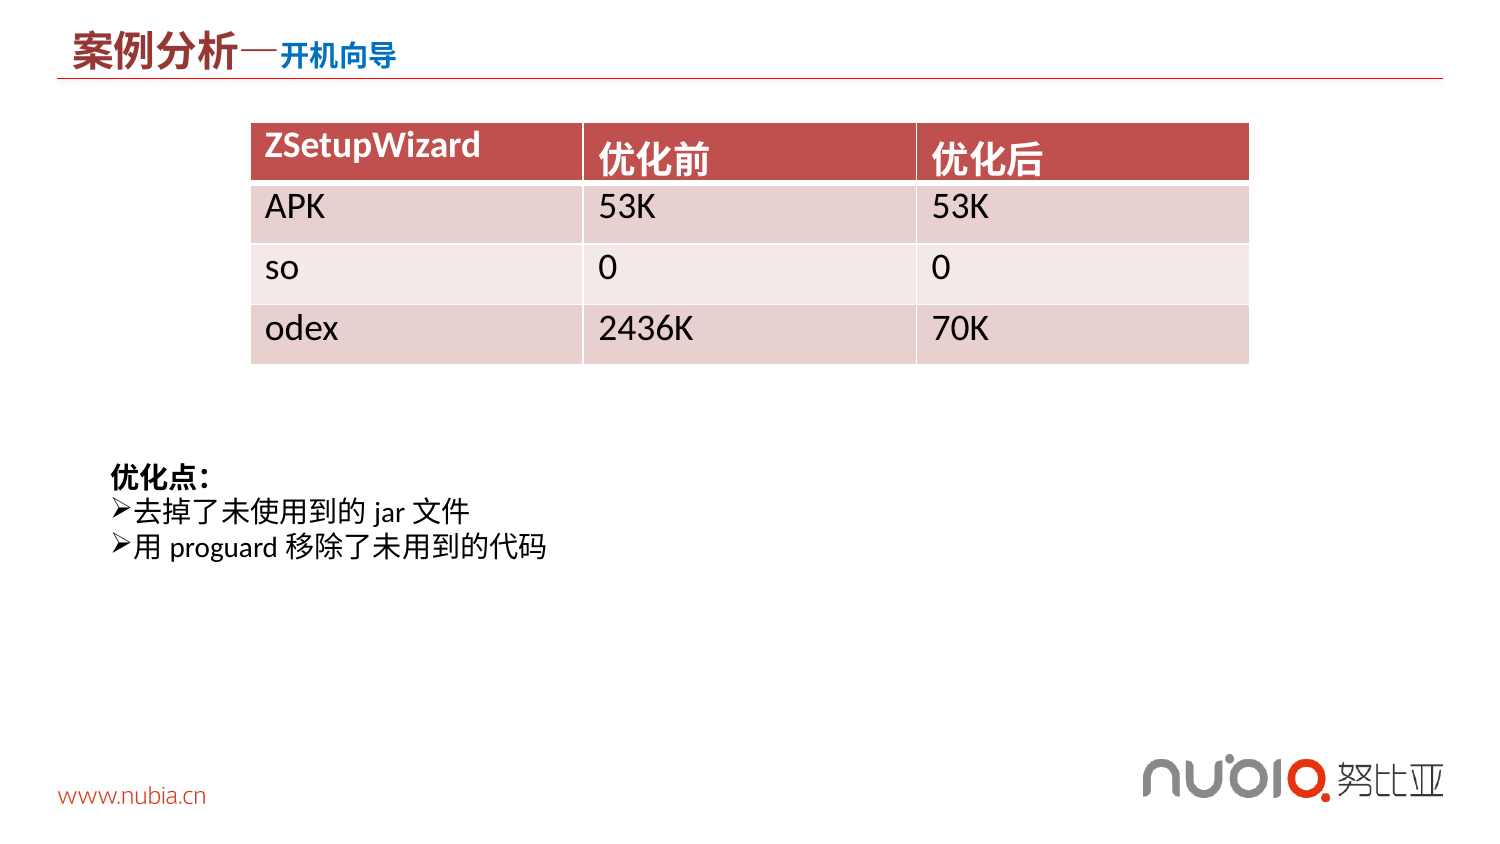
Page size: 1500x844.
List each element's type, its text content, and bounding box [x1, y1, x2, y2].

table_header 优化后 [917, 123, 1249, 180]
table_cell 53K [917, 186, 1249, 243]
table_cell so [251, 245, 582, 304]
picture [1142, 754, 1444, 802]
text_box 优化点： 去掉了未使用到的jar文件 用proguard移除了未用到的代码 [95, 451, 1443, 572]
table_cell APK [251, 186, 582, 243]
table_cell 53K [584, 186, 916, 243]
picture [56, 783, 206, 809]
table_header 优化前 [584, 123, 916, 180]
table_cell 70K [917, 305, 1249, 364]
table_cell 0 [917, 245, 1249, 304]
text_box 案例分析—开机向导 [57, 17, 860, 77]
table_cell 0 [584, 245, 916, 304]
table_cell odex [251, 305, 582, 364]
table_cell 2436K [584, 305, 916, 364]
table_header ZSetupWizard [251, 123, 582, 180]
